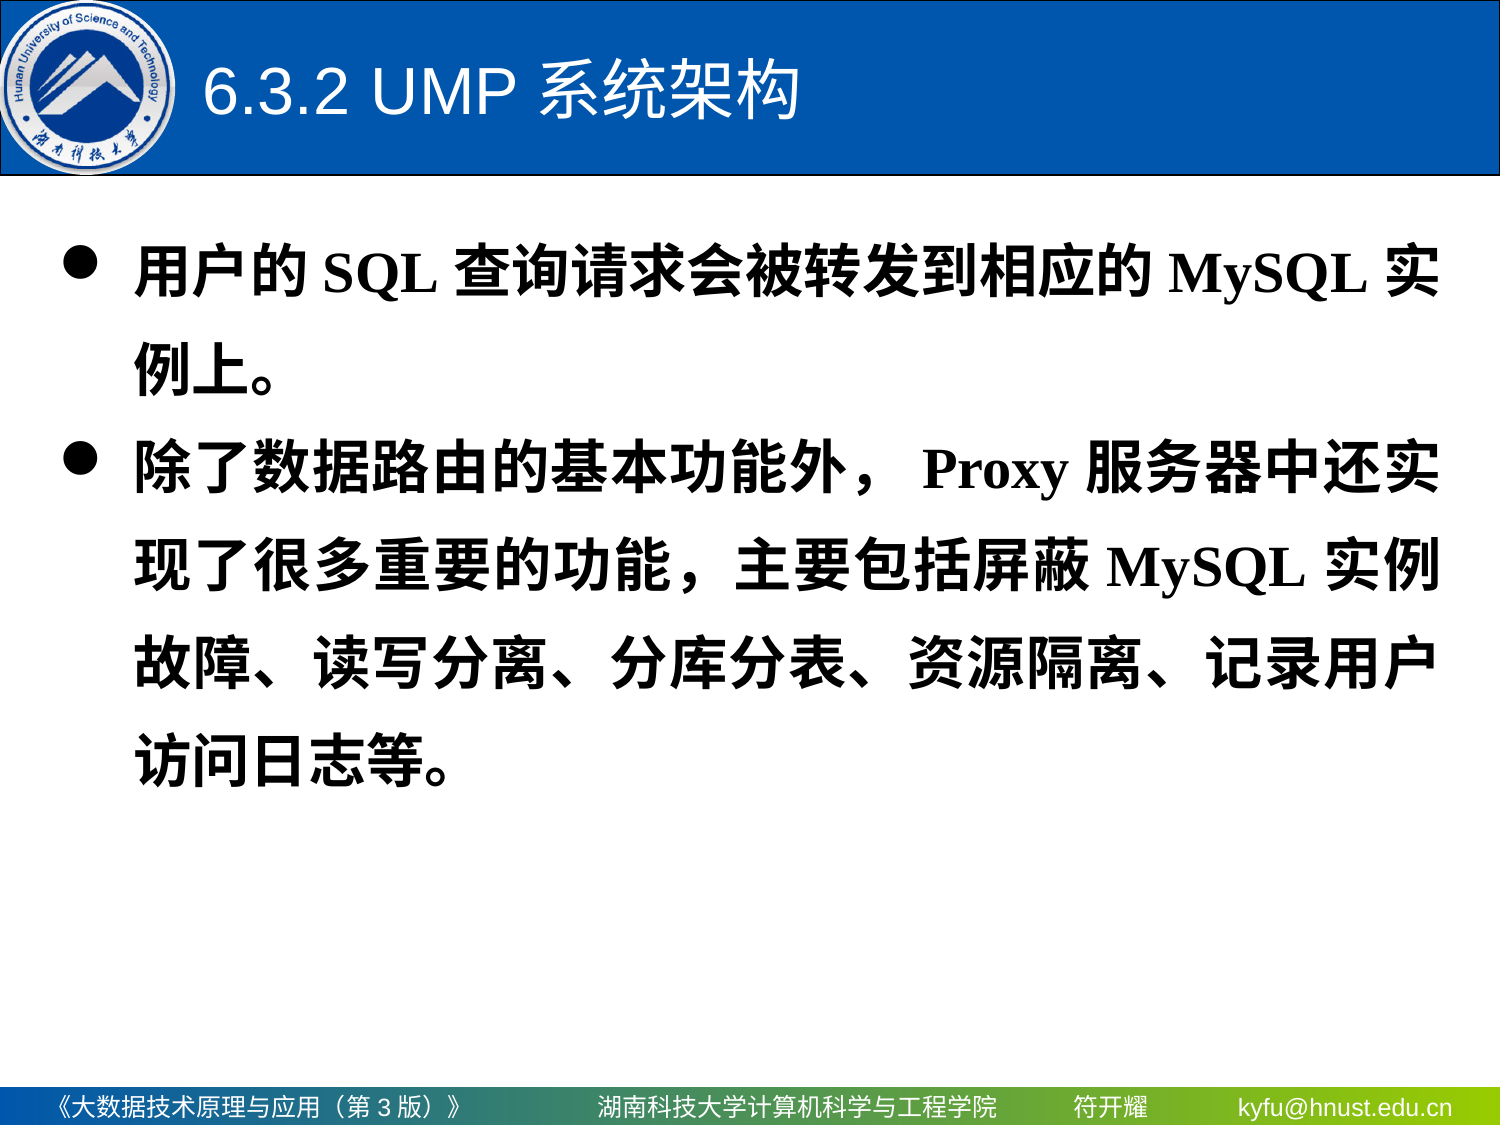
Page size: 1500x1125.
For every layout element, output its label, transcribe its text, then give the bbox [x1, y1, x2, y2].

text_box 用户的SQL查询请求会被转发到相应的MySQL实例上。 除了数据路由的基本功能外，Proxy服务器中还实现了很多重要的功能，主要包括屏蔽MySQL实例故障、读写分离、分库分表、资源隔离、记录用户访问日志等。 [43, 199, 1457, 802]
title 6.3.2 UMP系统架构 [187, 12, 1500, 163]
picture [0, 0, 176, 175]
